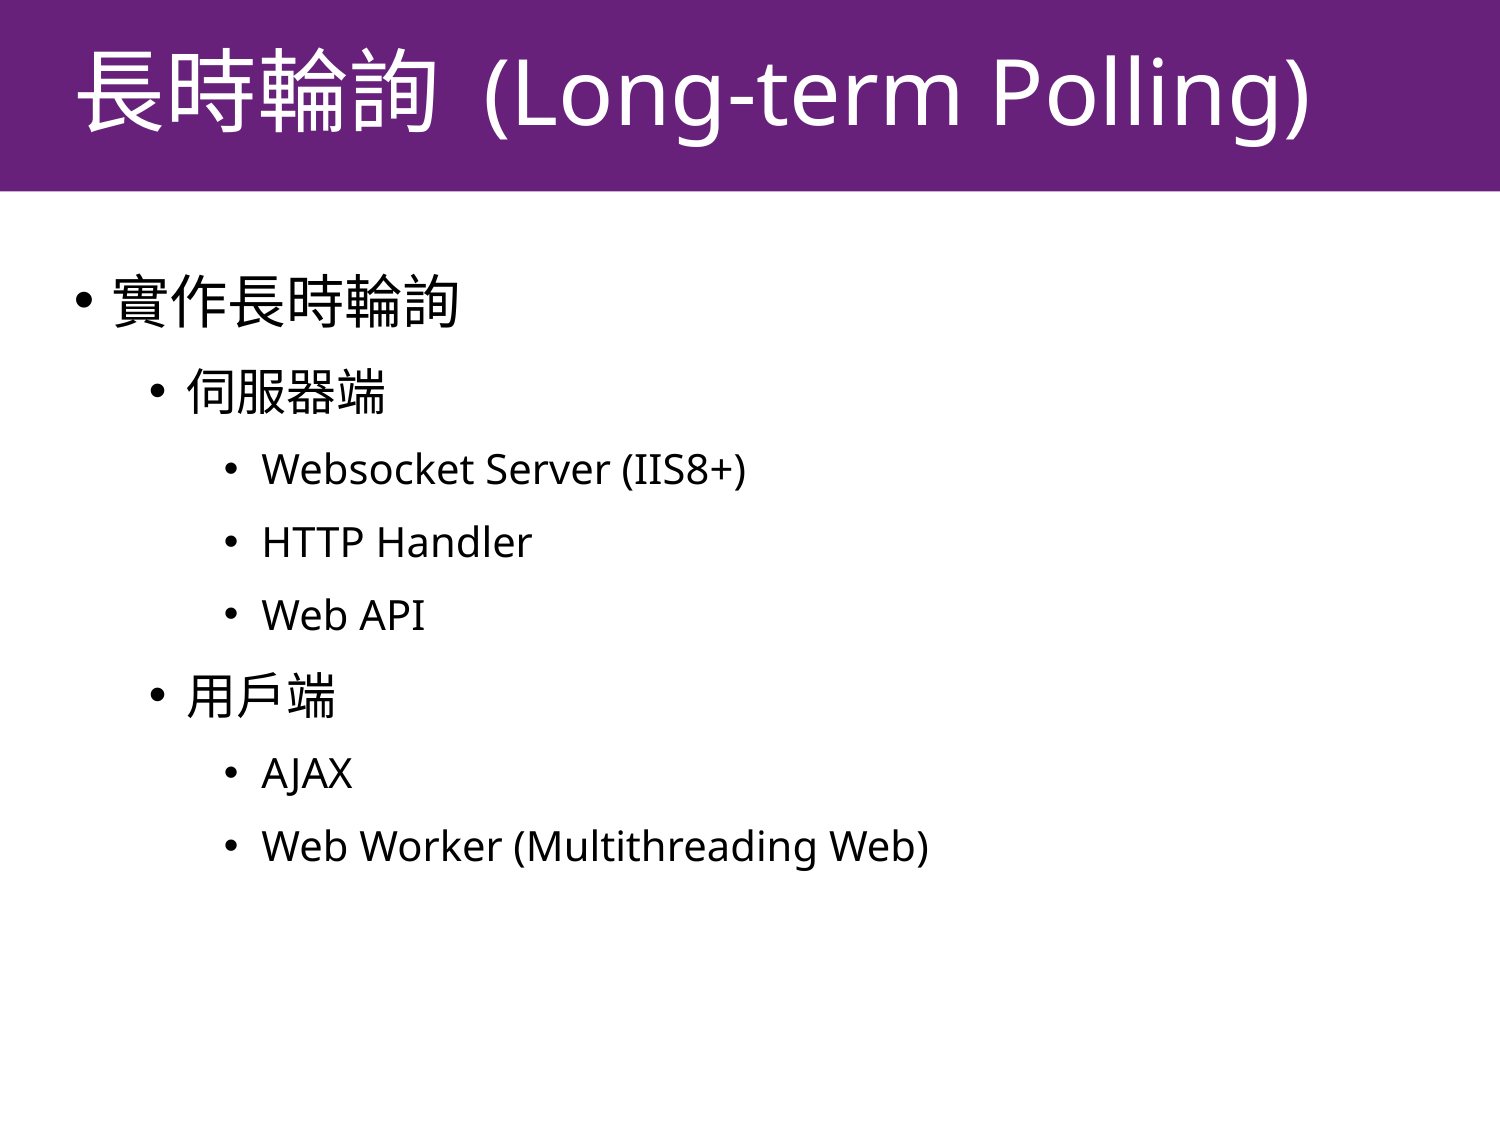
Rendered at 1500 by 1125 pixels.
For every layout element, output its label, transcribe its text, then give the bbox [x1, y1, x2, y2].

title 長時輪詢 (Long-term Polling) [58, 20, 1440, 172]
list 實作長時輪詢 伺服器端 Websocket Server (IIS8+) HTTP Handler Web API 用戶端 AJAX Web Worker (Multithreading Web) [58, 239, 1440, 1014]
